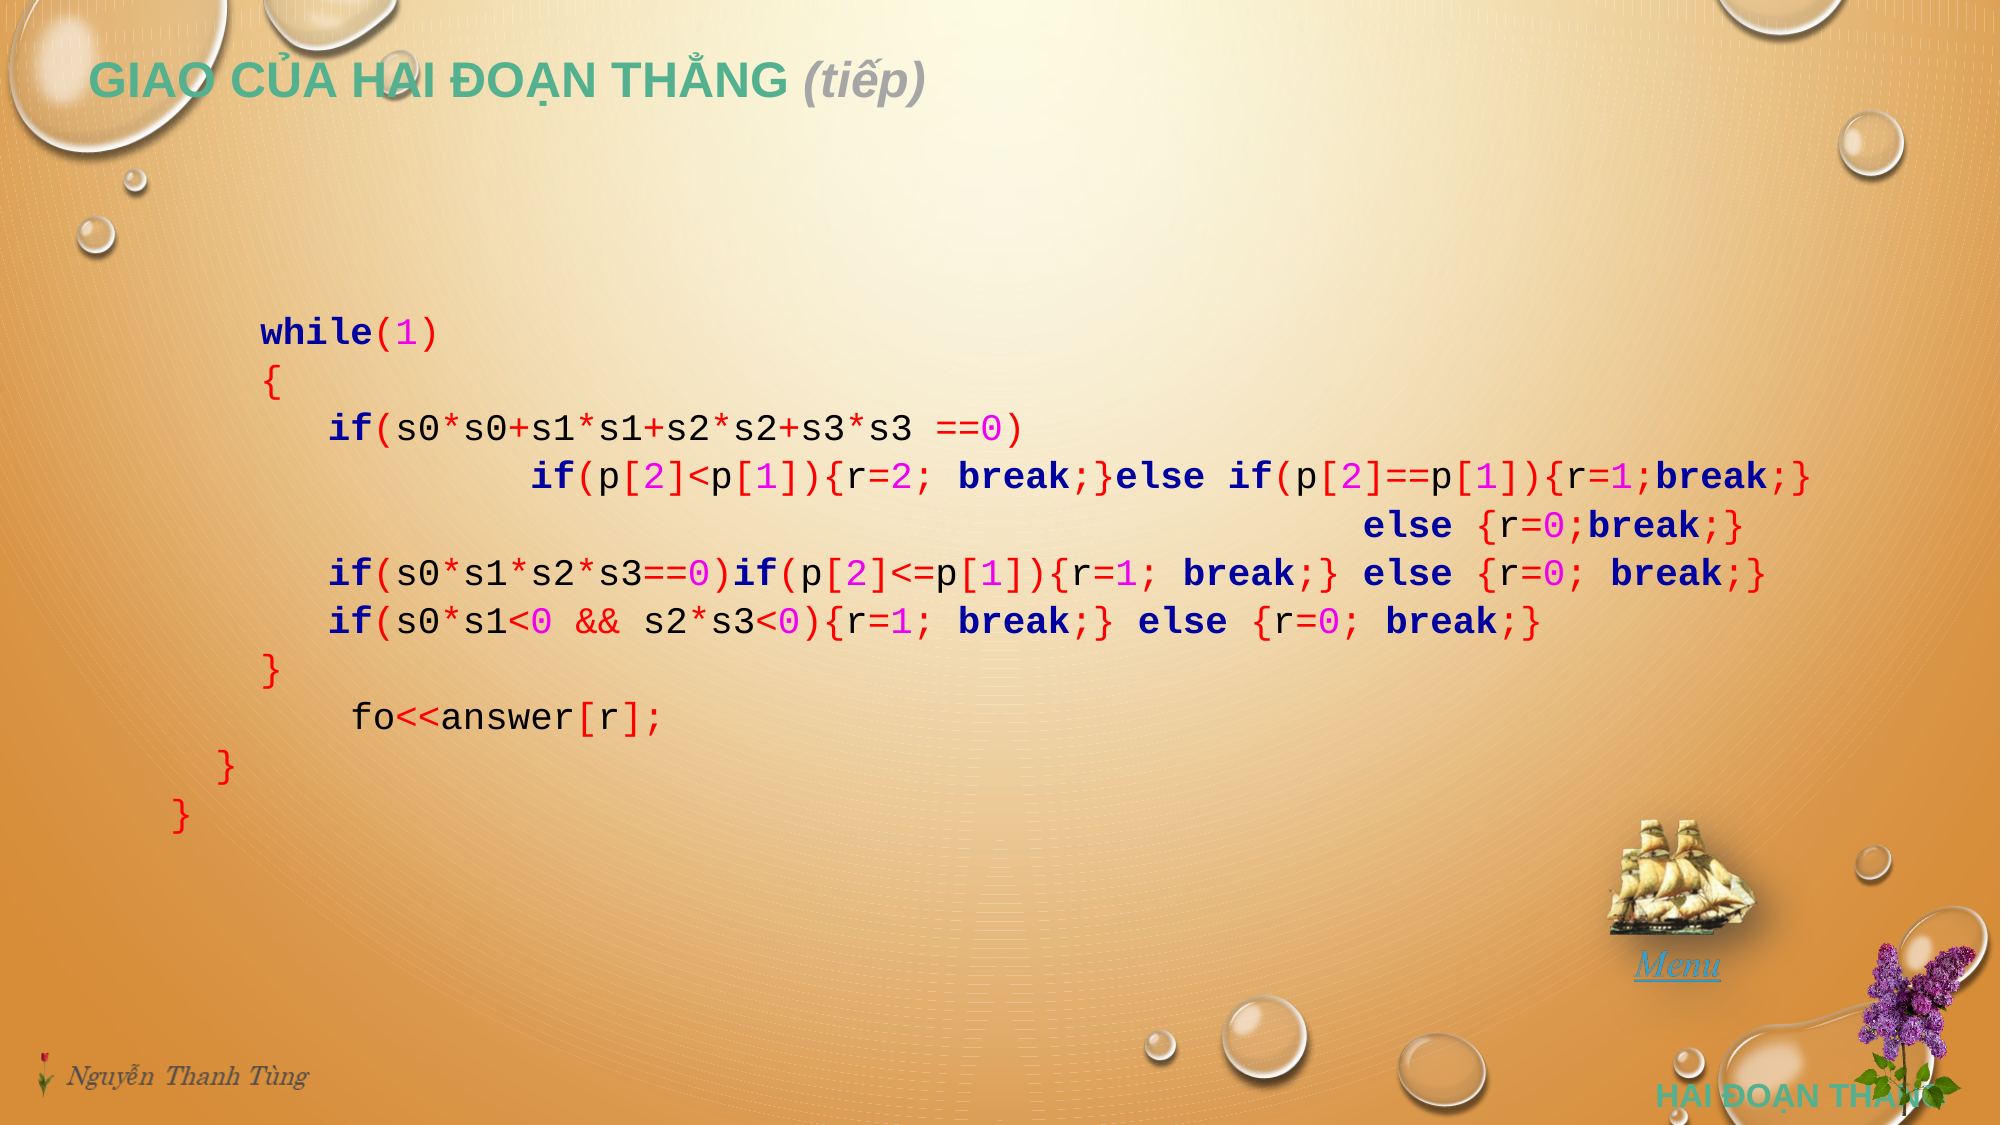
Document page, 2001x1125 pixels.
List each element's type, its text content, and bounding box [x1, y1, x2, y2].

picture [0, 0, 2000, 1125]
text_box HAI ĐOẠN THẲNG [1640, 1067, 1845, 1122]
text_box while(1) { if(s0*s0+s1*s1+s2*s2+s3*s3 ==0) if(p[2]<p[1]){r=2; break;}else if(p[2]==p[1]){r=1;break;} else {r=0;break;} if(s0*s1*s2*s3==0)if(p[2]<=p[1]){r=1; break;} else {r=0; break;} if(s0*s1<0 && s2*s3<0){r=1; break;} else {r=0; break;} } fo<<answer[r]; } } [155, 296, 1945, 841]
title GIAO CỦA HAI ĐOẠN THẲNG (tiếp) [37, 27, 978, 135]
